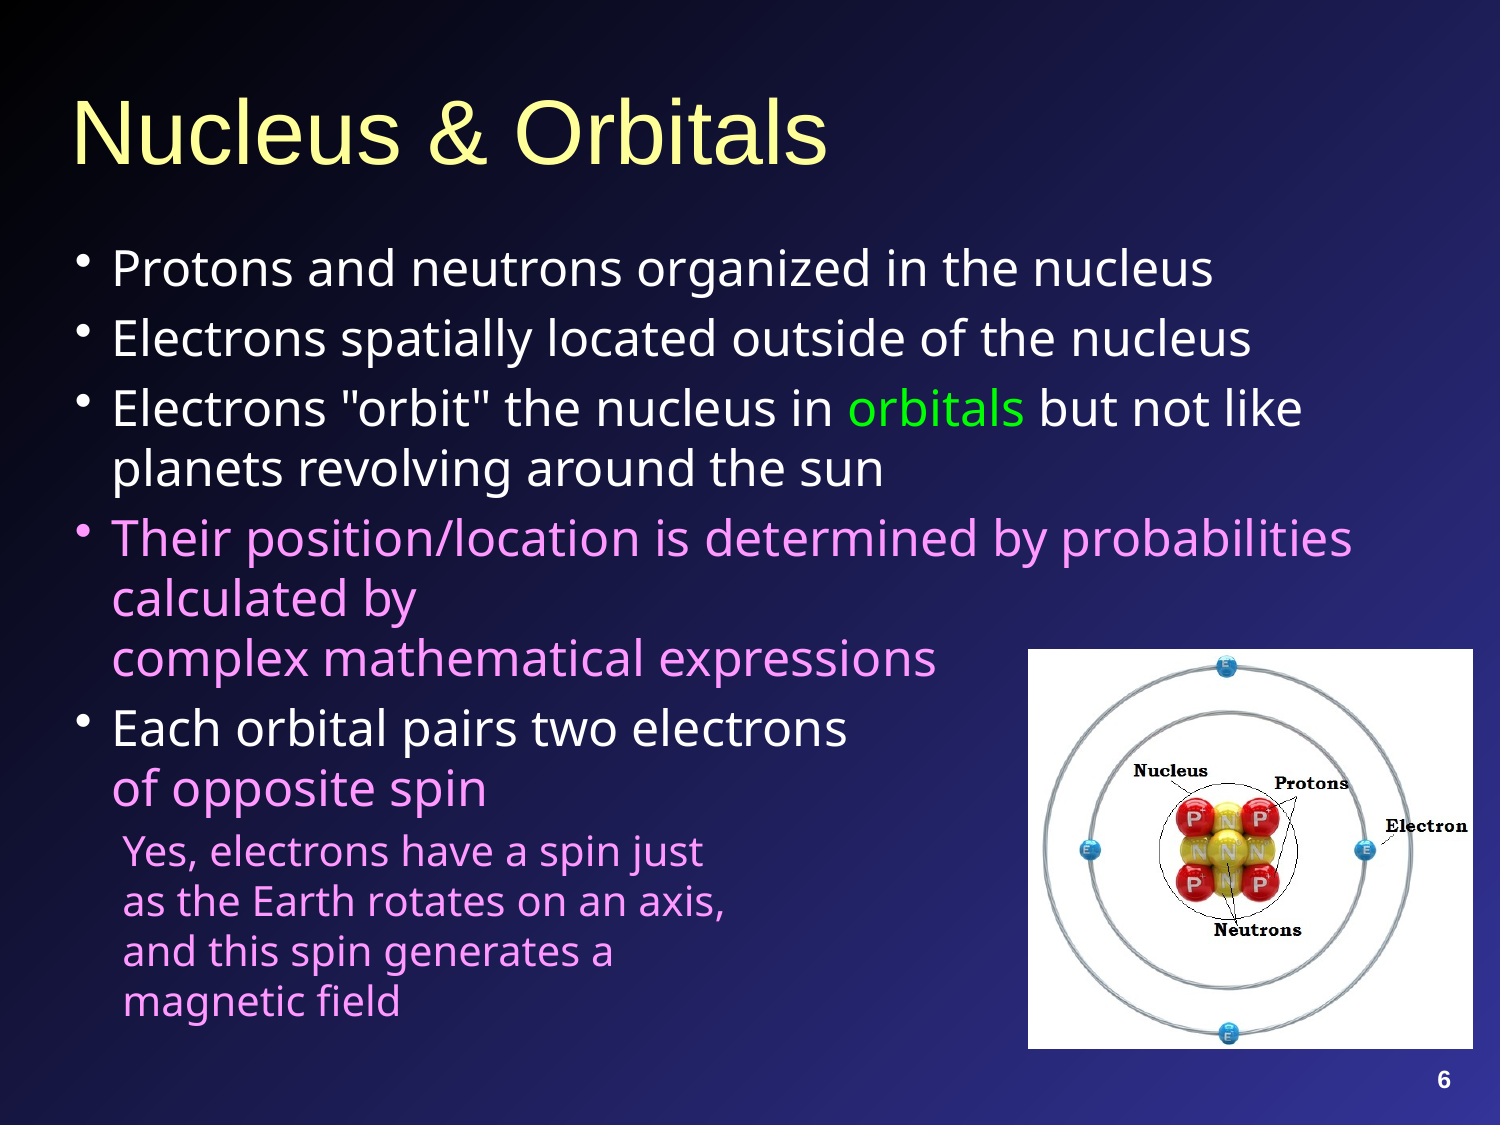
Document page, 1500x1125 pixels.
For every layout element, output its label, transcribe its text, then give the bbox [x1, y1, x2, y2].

list Protons and neutrons organized in the nucleus Electrons spatially located outside of the nucleus Electrons "orbit" the nucleus in orbitals but not like planets revolving around the sun Their position/location is determined by probabilities calculated by complex mathematical expressions Each orbital pairs two electrons of opposite spin Yes, electrons have a spin just as the Earth rotates on an axis, and this spin generates a magnetic field [59, 228, 1437, 1037]
slide_number 6 [1369, 1057, 1467, 1103]
title Nucleus & Orbitals [55, 65, 1435, 192]
picture [1027, 649, 1473, 1049]
